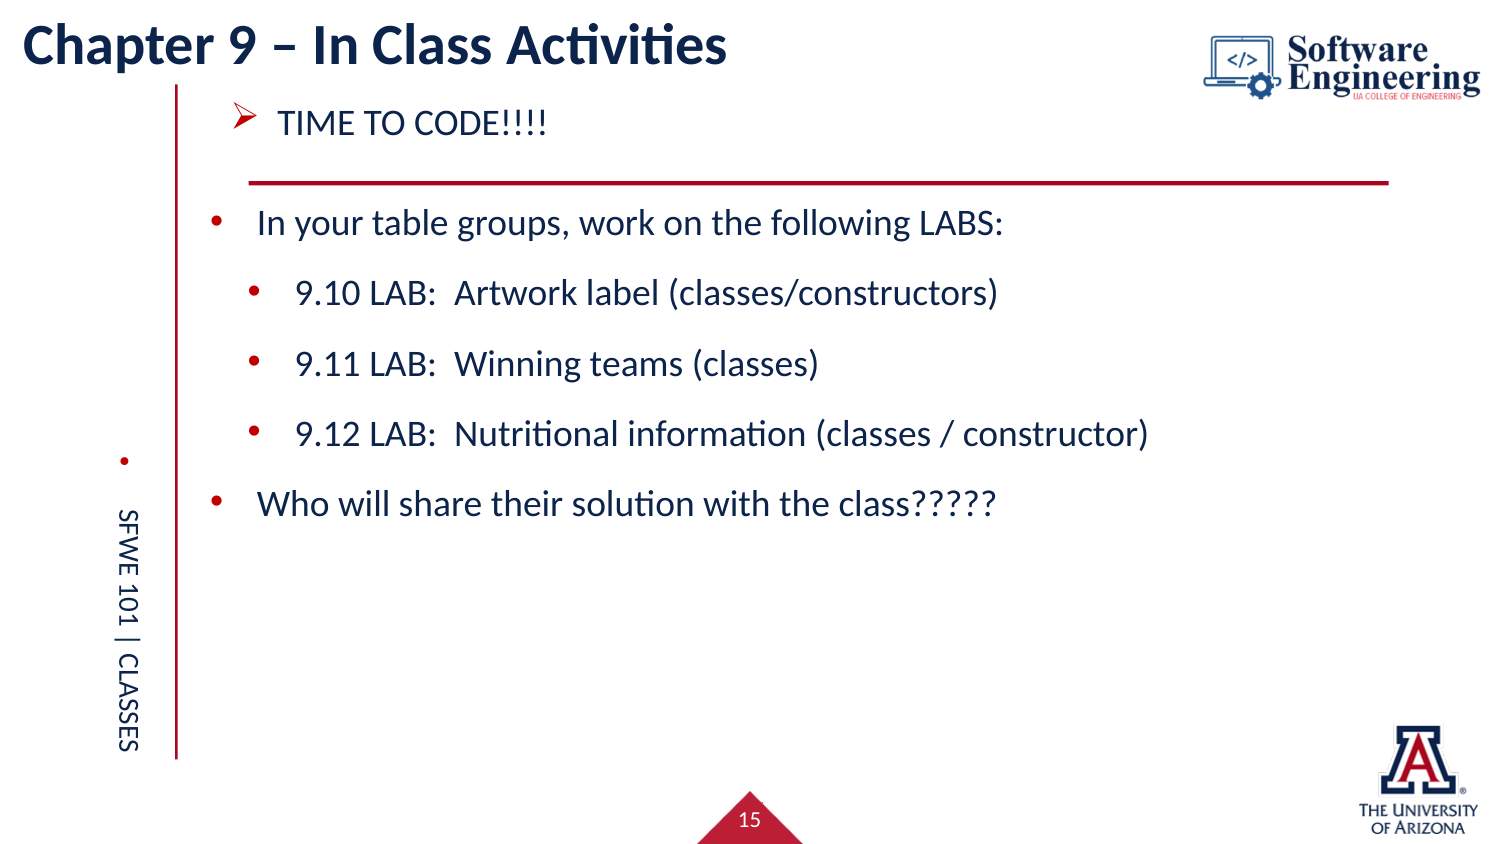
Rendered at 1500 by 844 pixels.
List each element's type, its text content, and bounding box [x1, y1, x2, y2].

list SFWE 101 | classes [103, 229, 155, 760]
list In your table groups, work on the following LABS: 9.10 LAB: Artwork label (classes/constructors) 9.11 LAB: Winning teams (classes) 9.12 LAB: Nutritional information (classes / constructor) Who will share their solution with the class????? [203, 192, 1434, 765]
list Time to code!!!! [224, 91, 1365, 155]
picture [697, 791, 803, 844]
picture [1359, 723, 1478, 834]
picture [1191, 24, 1490, 107]
title Chapter 9 – In Class Activities [17, 0, 1158, 81]
